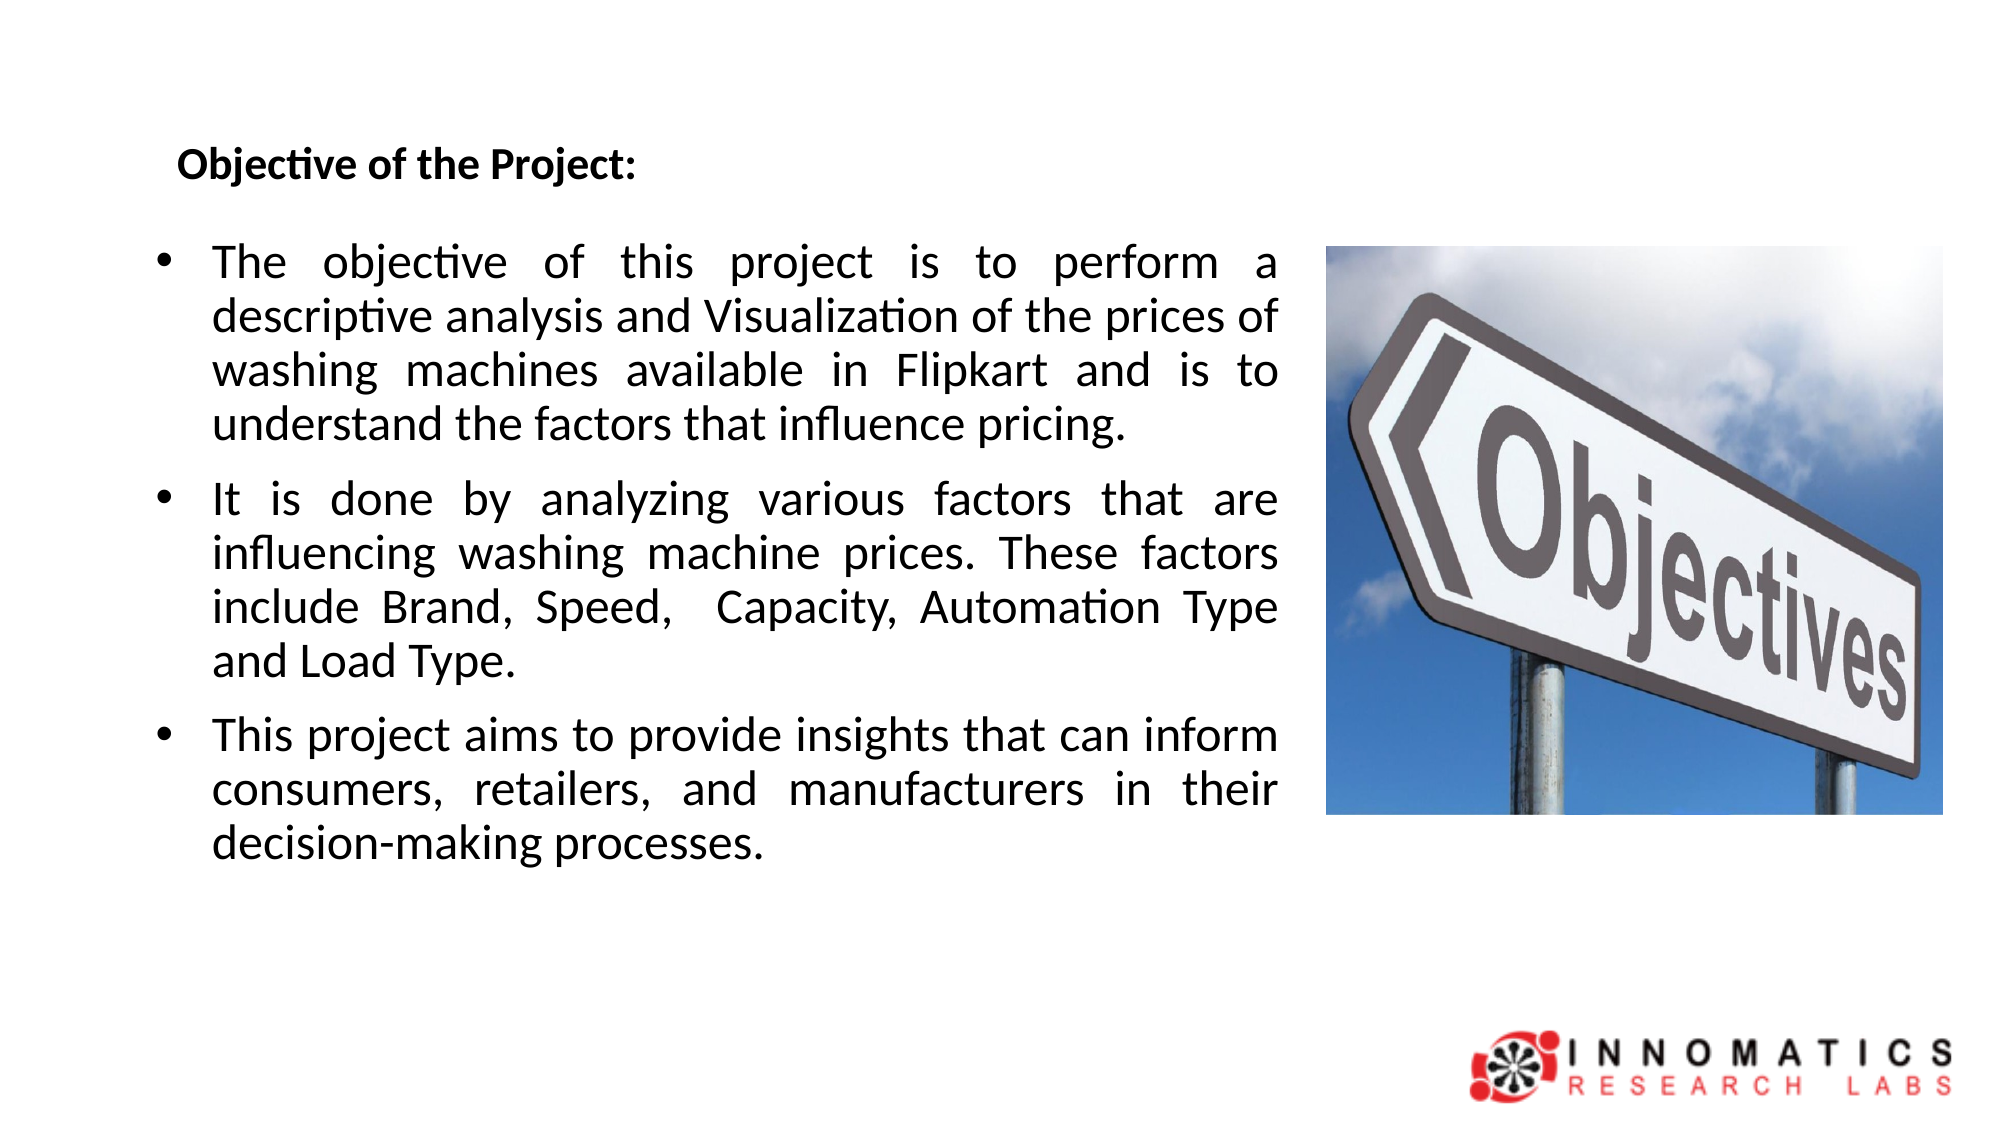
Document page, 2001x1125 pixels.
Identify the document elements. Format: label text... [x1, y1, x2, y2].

title Objective of the Project: [95, 132, 720, 304]
picture [1445, 1014, 1975, 1125]
picture [1325, 246, 1943, 815]
subtitle The objective of this project is to perform a descriptive analysis and Visualization of the prices of washing machines available in Flipkart and is to understand the factors that influence pricing. It is done by analyzing various factors that are influencing washing machine prices. These factors include Brand, Speed, Capacity, Automation Type and Load Type. This project aims to provide insights that can inform consumers, retailers, and manufacturers in their decision-making processes. [121, 227, 1295, 995]
